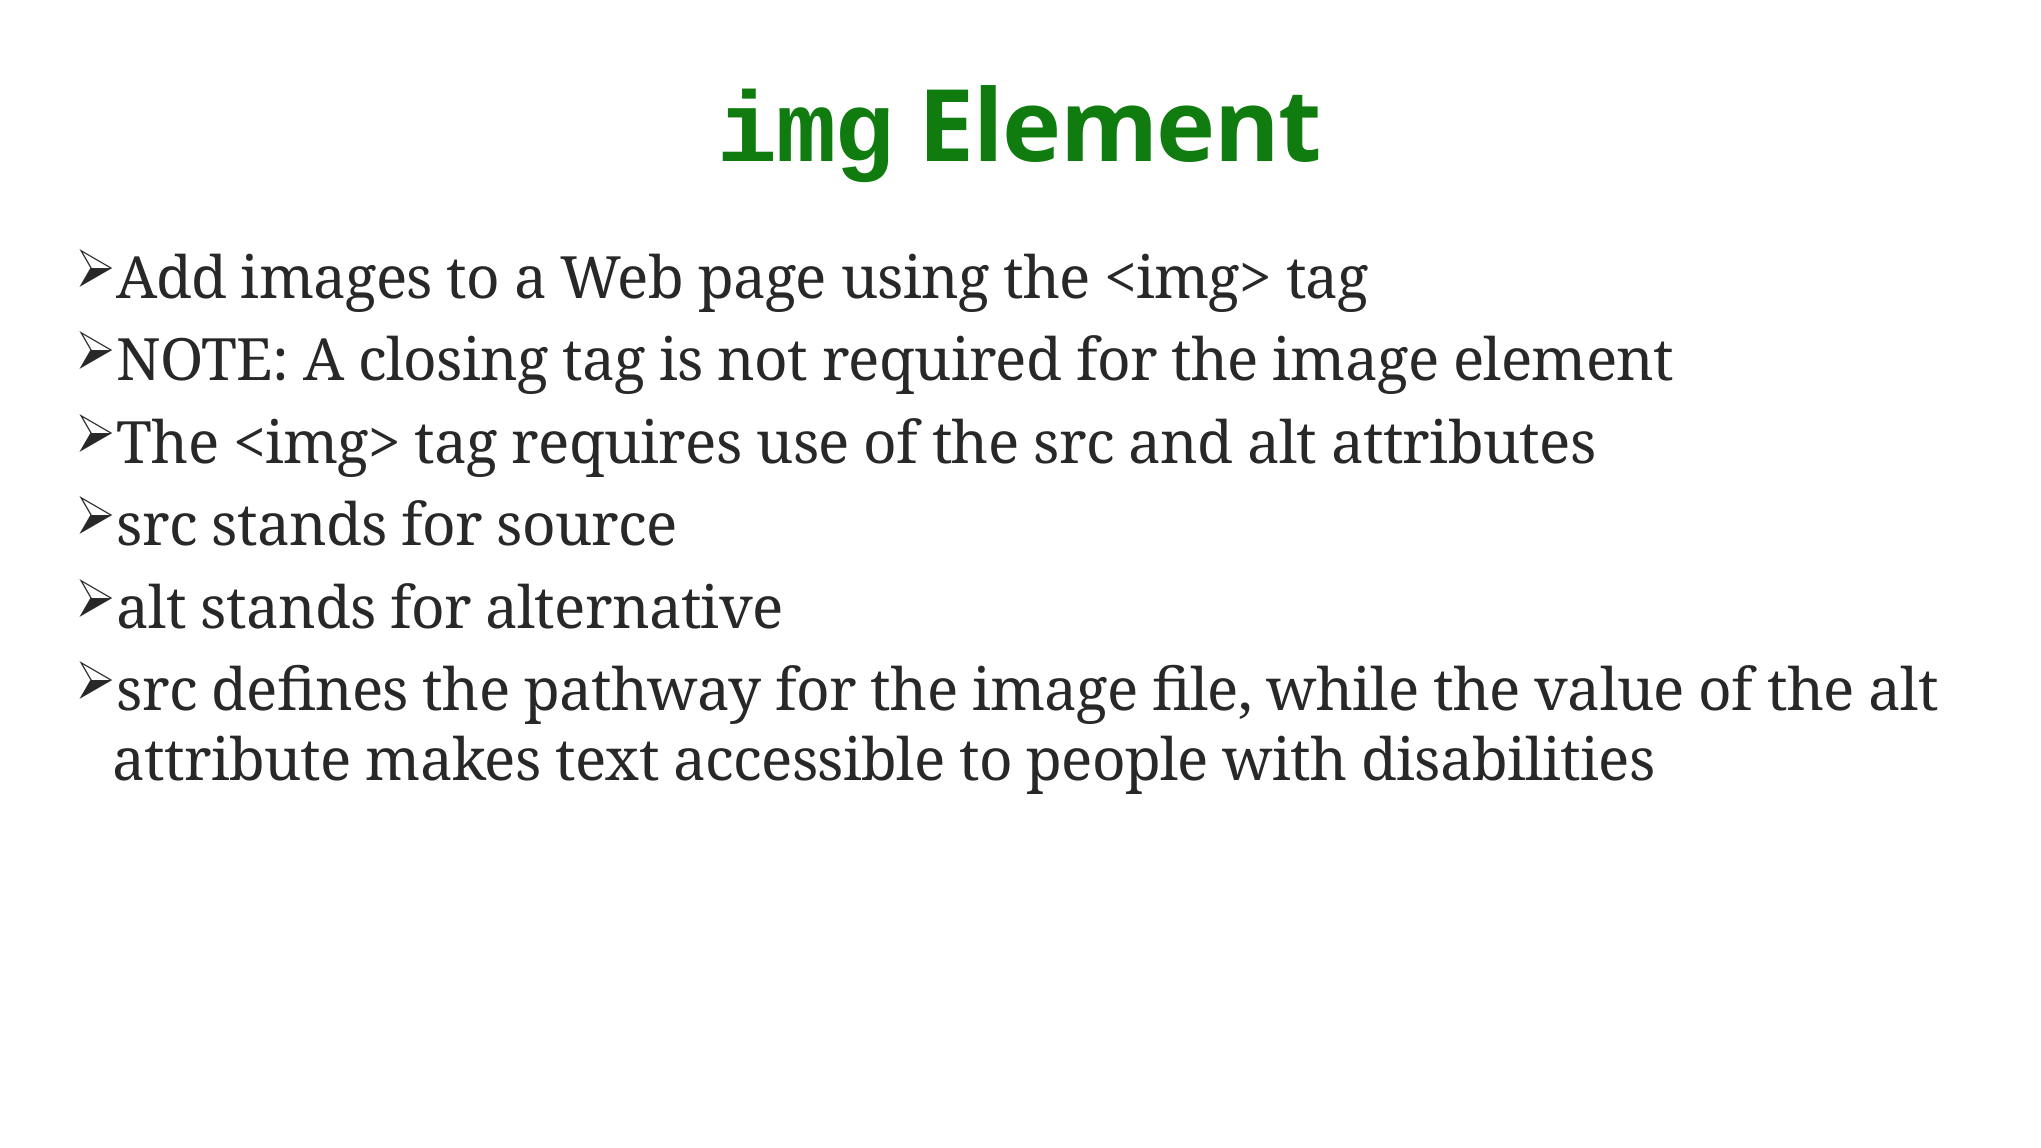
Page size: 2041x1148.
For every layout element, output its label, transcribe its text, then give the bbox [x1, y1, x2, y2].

list Add images to a Web page using the <img> tag NOTE: A closing tag is not required for the image element The <img> tag requires use of the src and alt attributes src stands for source alt stands for alternative src defines the pathway for the image file, while the value of the alt attribute makes text accessible to people with disabilities [60, 225, 1980, 814]
title img Element [60, 60, 1980, 210]
